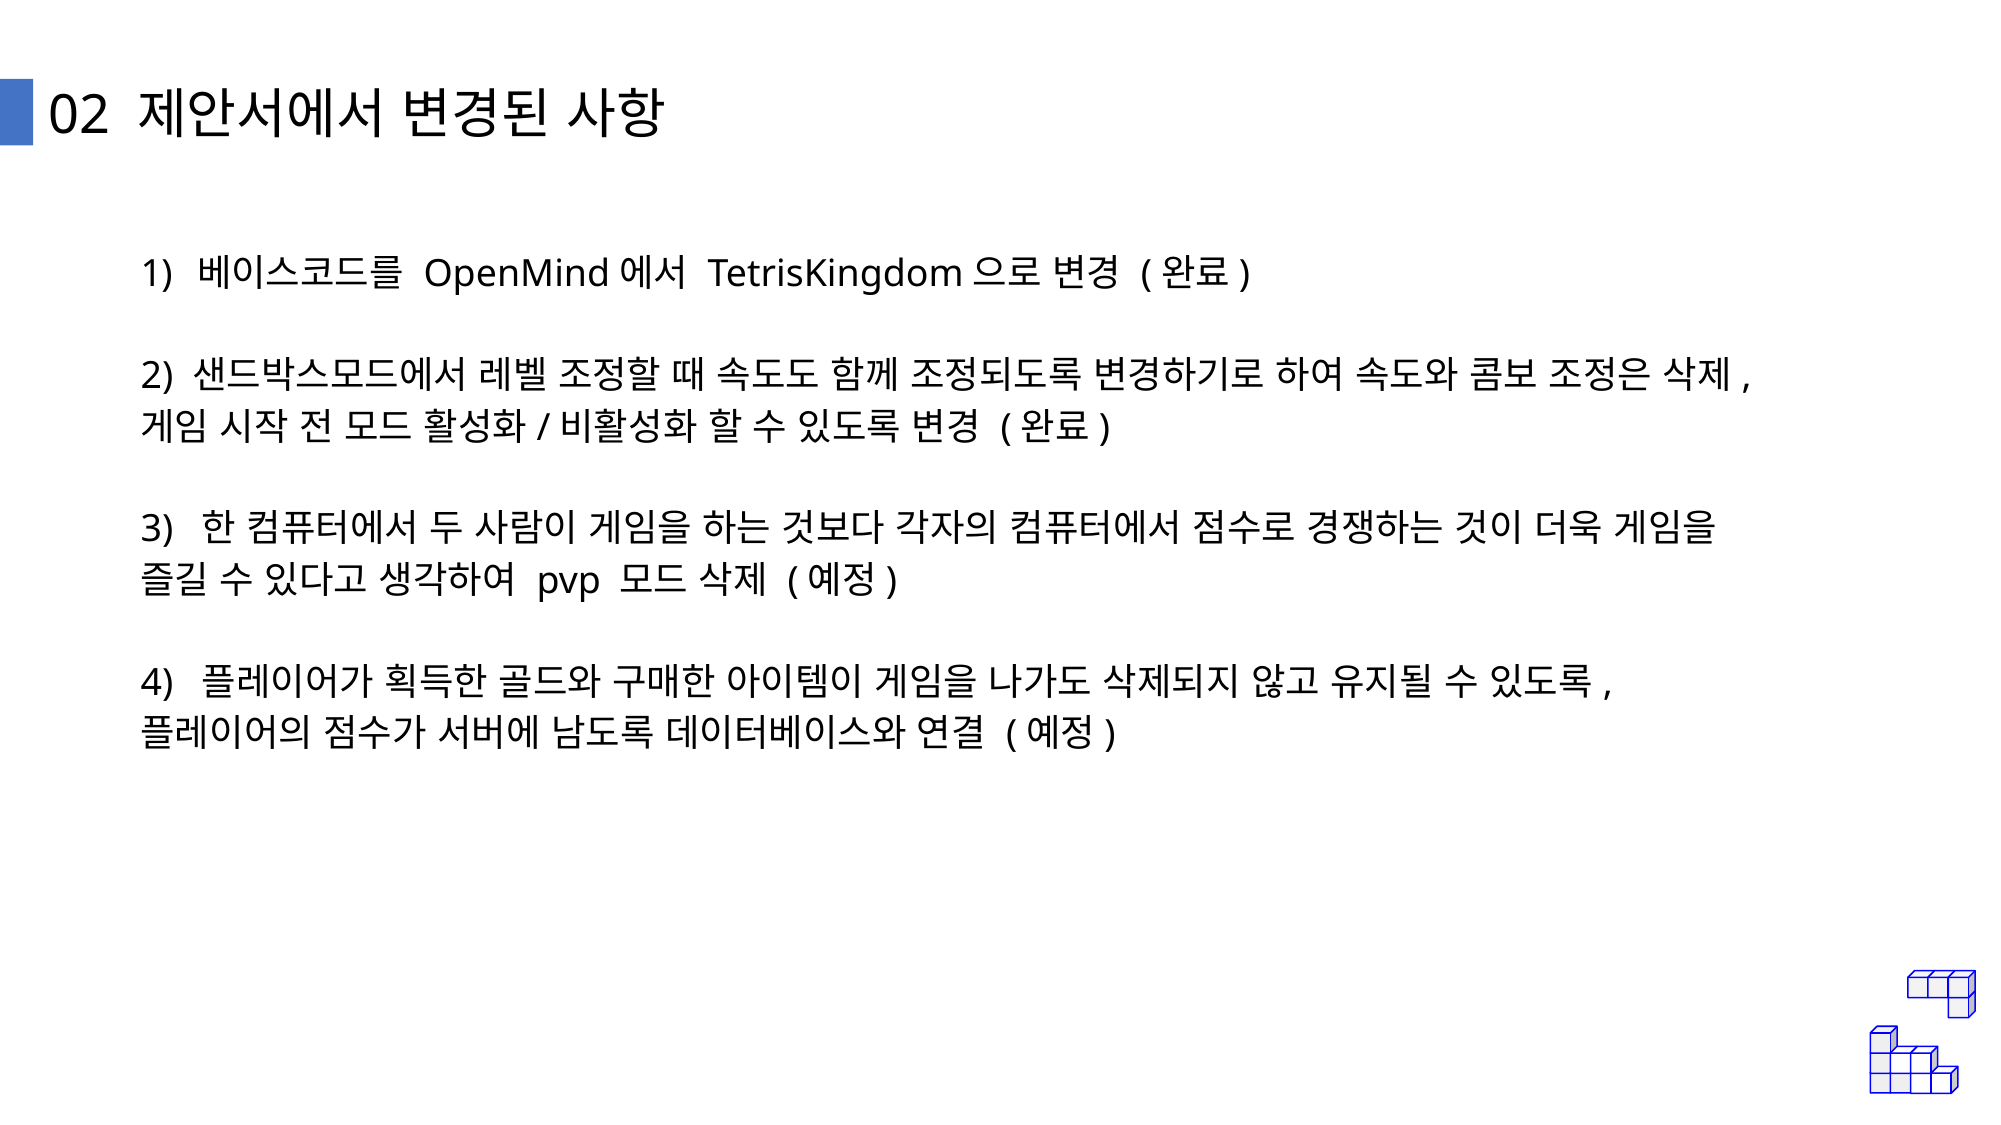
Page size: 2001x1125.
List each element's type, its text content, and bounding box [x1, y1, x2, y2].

text_box [0, 78, 33, 146]
text_box 베이스코드를 OpenMind에서 TetrisKingdom으로 변경 (완료) 2) 샌드박스모드에서 레벨 조정할 때 속도도 함께 조정되도록 변경하기로 하여 속도와 콤보 조정은 삭제, 게임 시작 전 모드 활성화/비활성화 할 수 있도록 변경 (완료) 3) 한 컴퓨터에서 두 사람이 게임을 하는 것보다 각자의 컴퓨터에서 점수로 경쟁하는 것이 더욱 게임을 즐길 수 있다고 생각하여 pvp 모드 삭제 (예정) 4) 플레이어가 획득한 골드와 구매한 아이템이 게임을 나가도 삭제되지 않고 유지될 수 있도록, 플레이어의 점수가 서버에 남도록 데이터베이스와 연결 (예정) [125, 234, 1800, 762]
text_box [1870, 970, 1976, 1094]
text_box 02 제안서에서 변경된 사항 [33, 71, 1034, 152]
